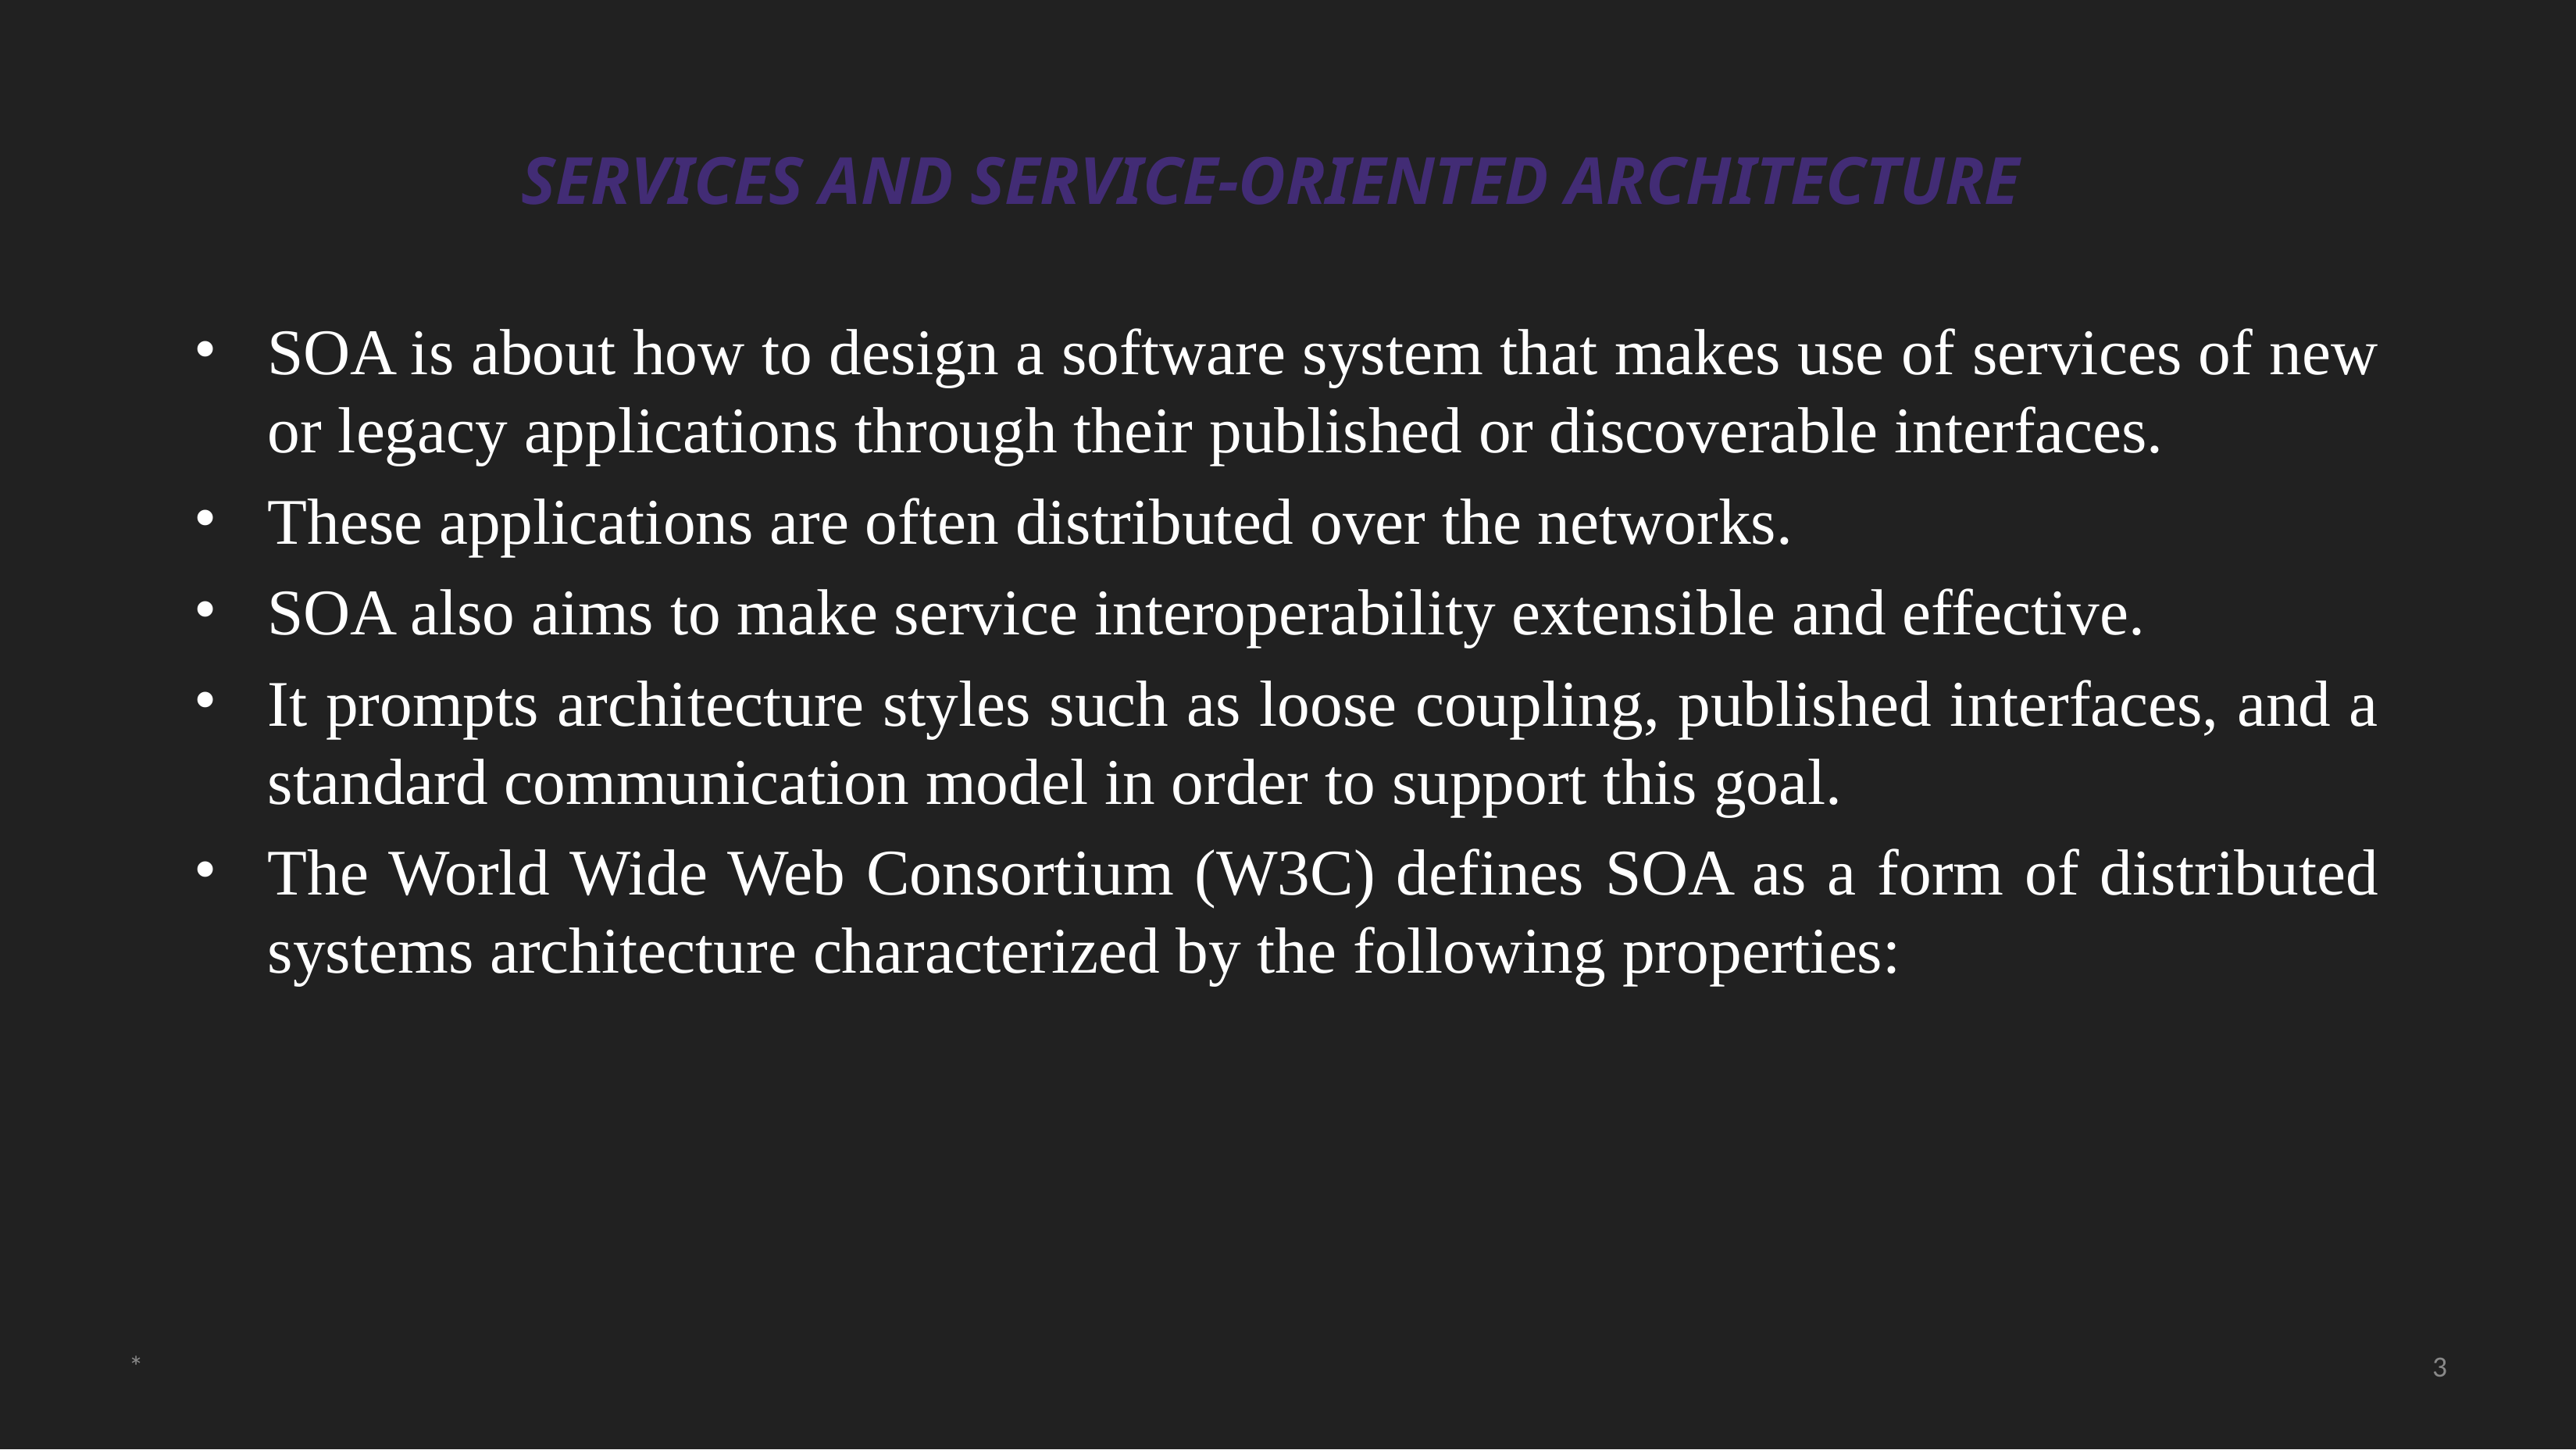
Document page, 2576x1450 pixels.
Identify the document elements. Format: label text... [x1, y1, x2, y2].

text_box * [128, 1348, 722, 1384]
title SERVICES AND SERVICE-ORIENTED ARCHITECTURE [57, 138, 2485, 381]
text_box ‹#› [1854, 1348, 2447, 1384]
list SOA is about how to design a software system that makes use of services of new or legacy applications through their published or discoverable interfaces. These applications are often distributed over the networks. SOA also aims to make service interoperability extensible and effective. It prompts architecture styles such as loose coupling, published interfaces, and a standard communication model in order to support this goal. The World Wide Web Consortium (W3C) defines SOA as a form of distributed systems architecture characterized by the following properties: [194, 309, 2382, 1139]
